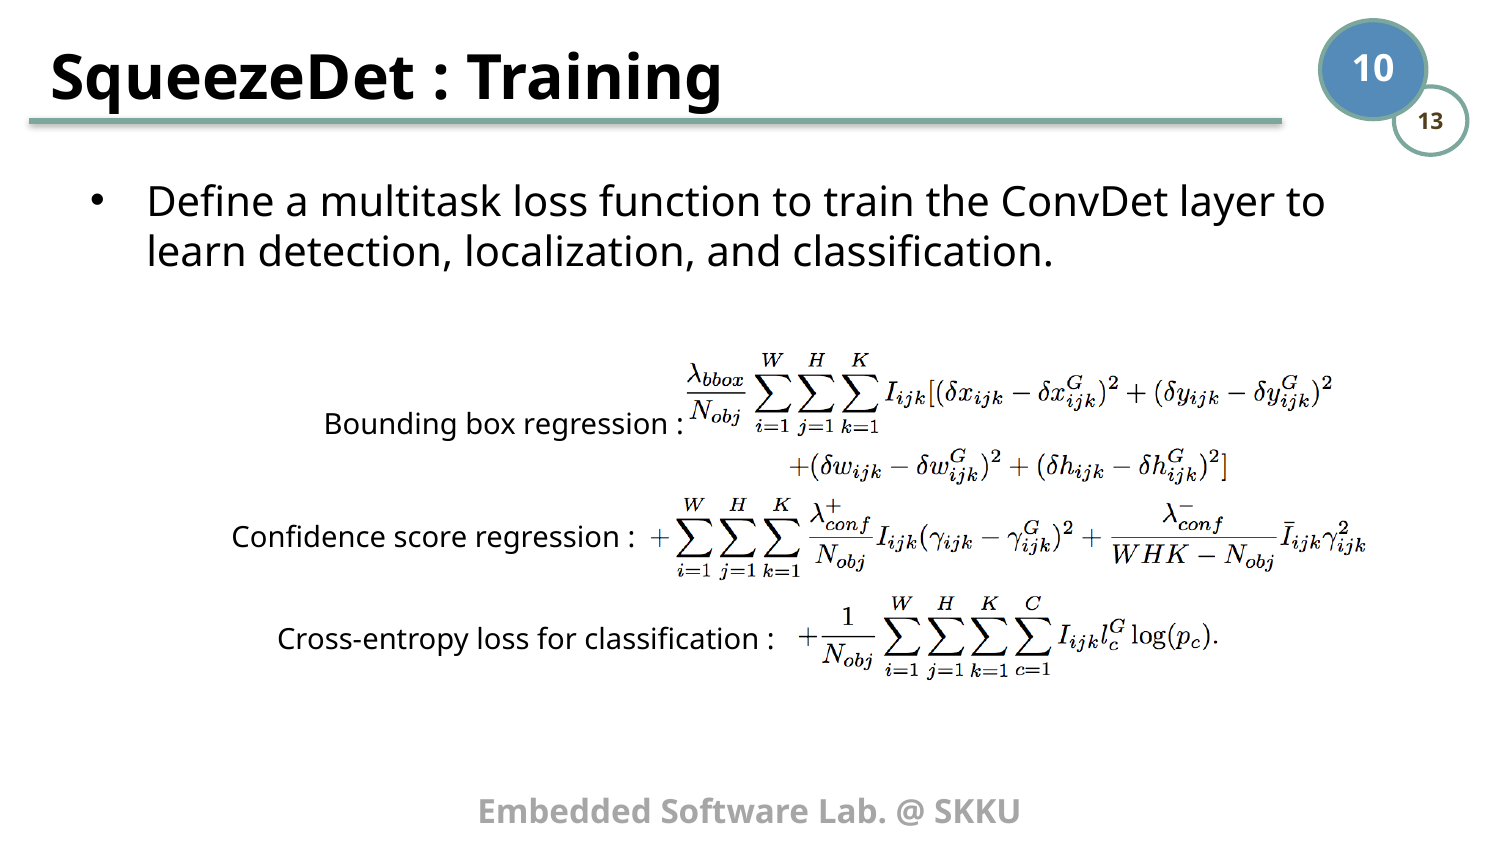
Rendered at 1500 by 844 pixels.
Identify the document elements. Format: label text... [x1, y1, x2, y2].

text_box Cross-entropy loss for classification : [262, 612, 640, 663]
picture [645, 350, 1374, 683]
text_box Bounding box regression : [308, 398, 640, 448]
title SqueezeDet : Training [35, 23, 1266, 127]
text_box Confidence score regression : [216, 511, 640, 561]
list Define a multitask loss function to train the ConvDet layer to learn detection, localization, and classification. [75, 167, 1425, 765]
